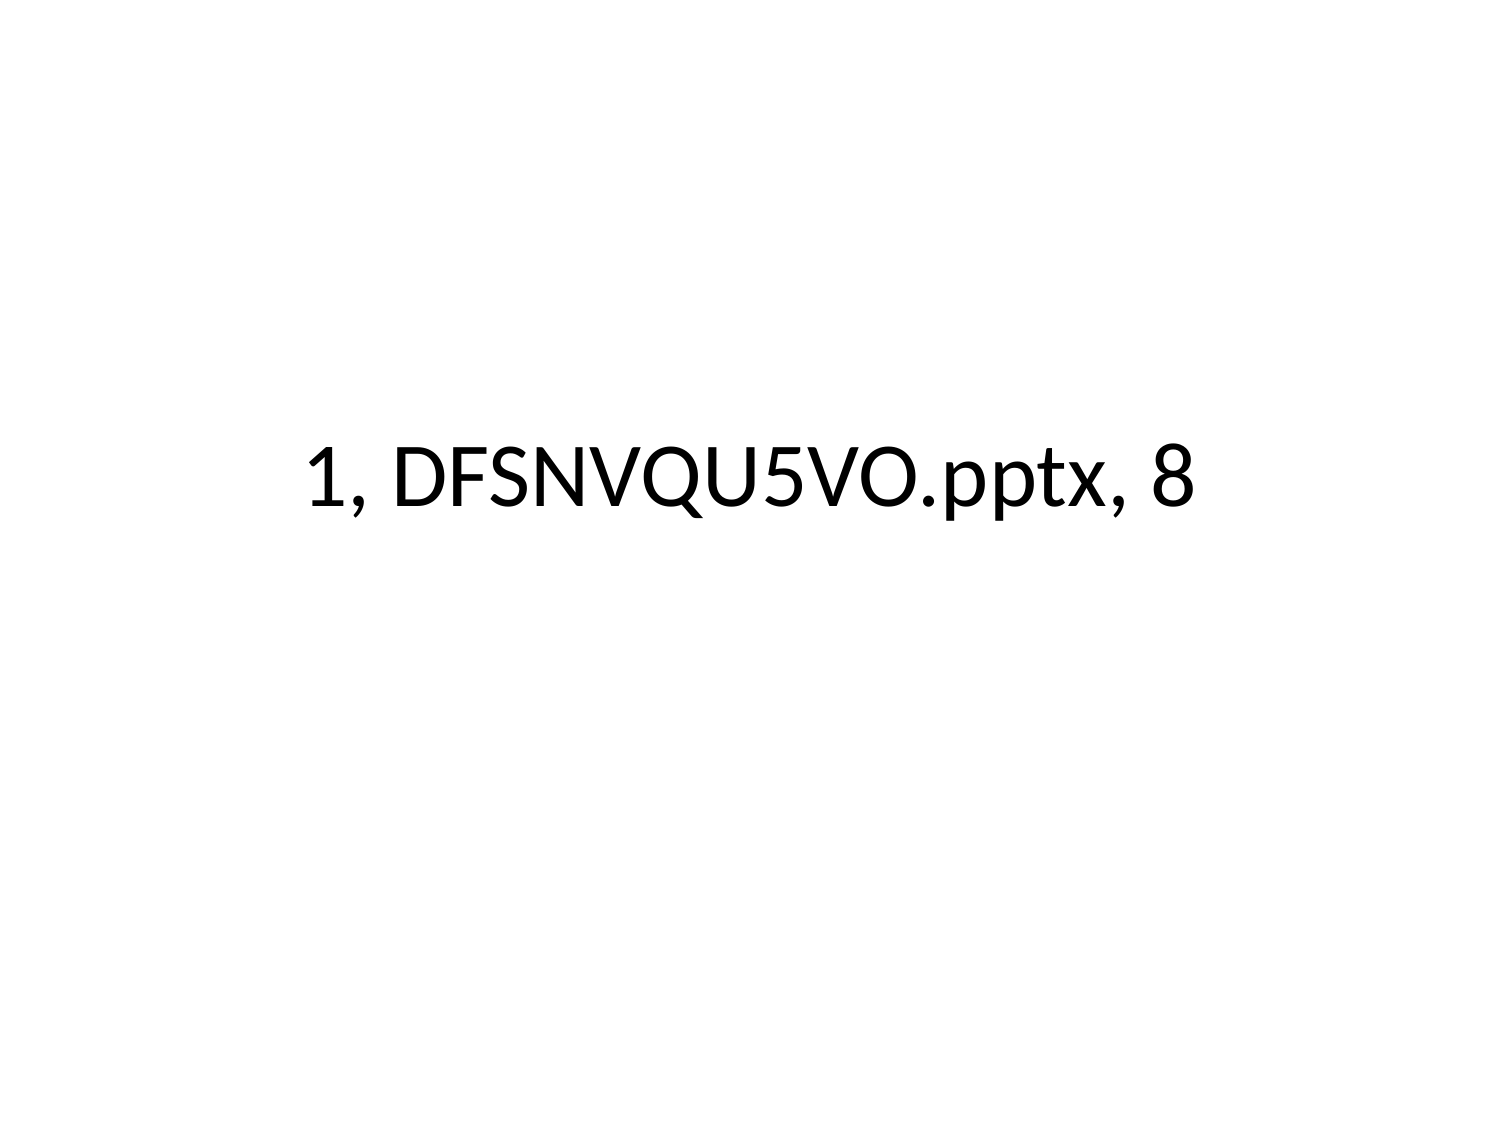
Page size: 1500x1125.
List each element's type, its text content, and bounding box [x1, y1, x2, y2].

title 1, DFSNVQU5VO.pptx, 8 [112, 349, 1388, 591]
